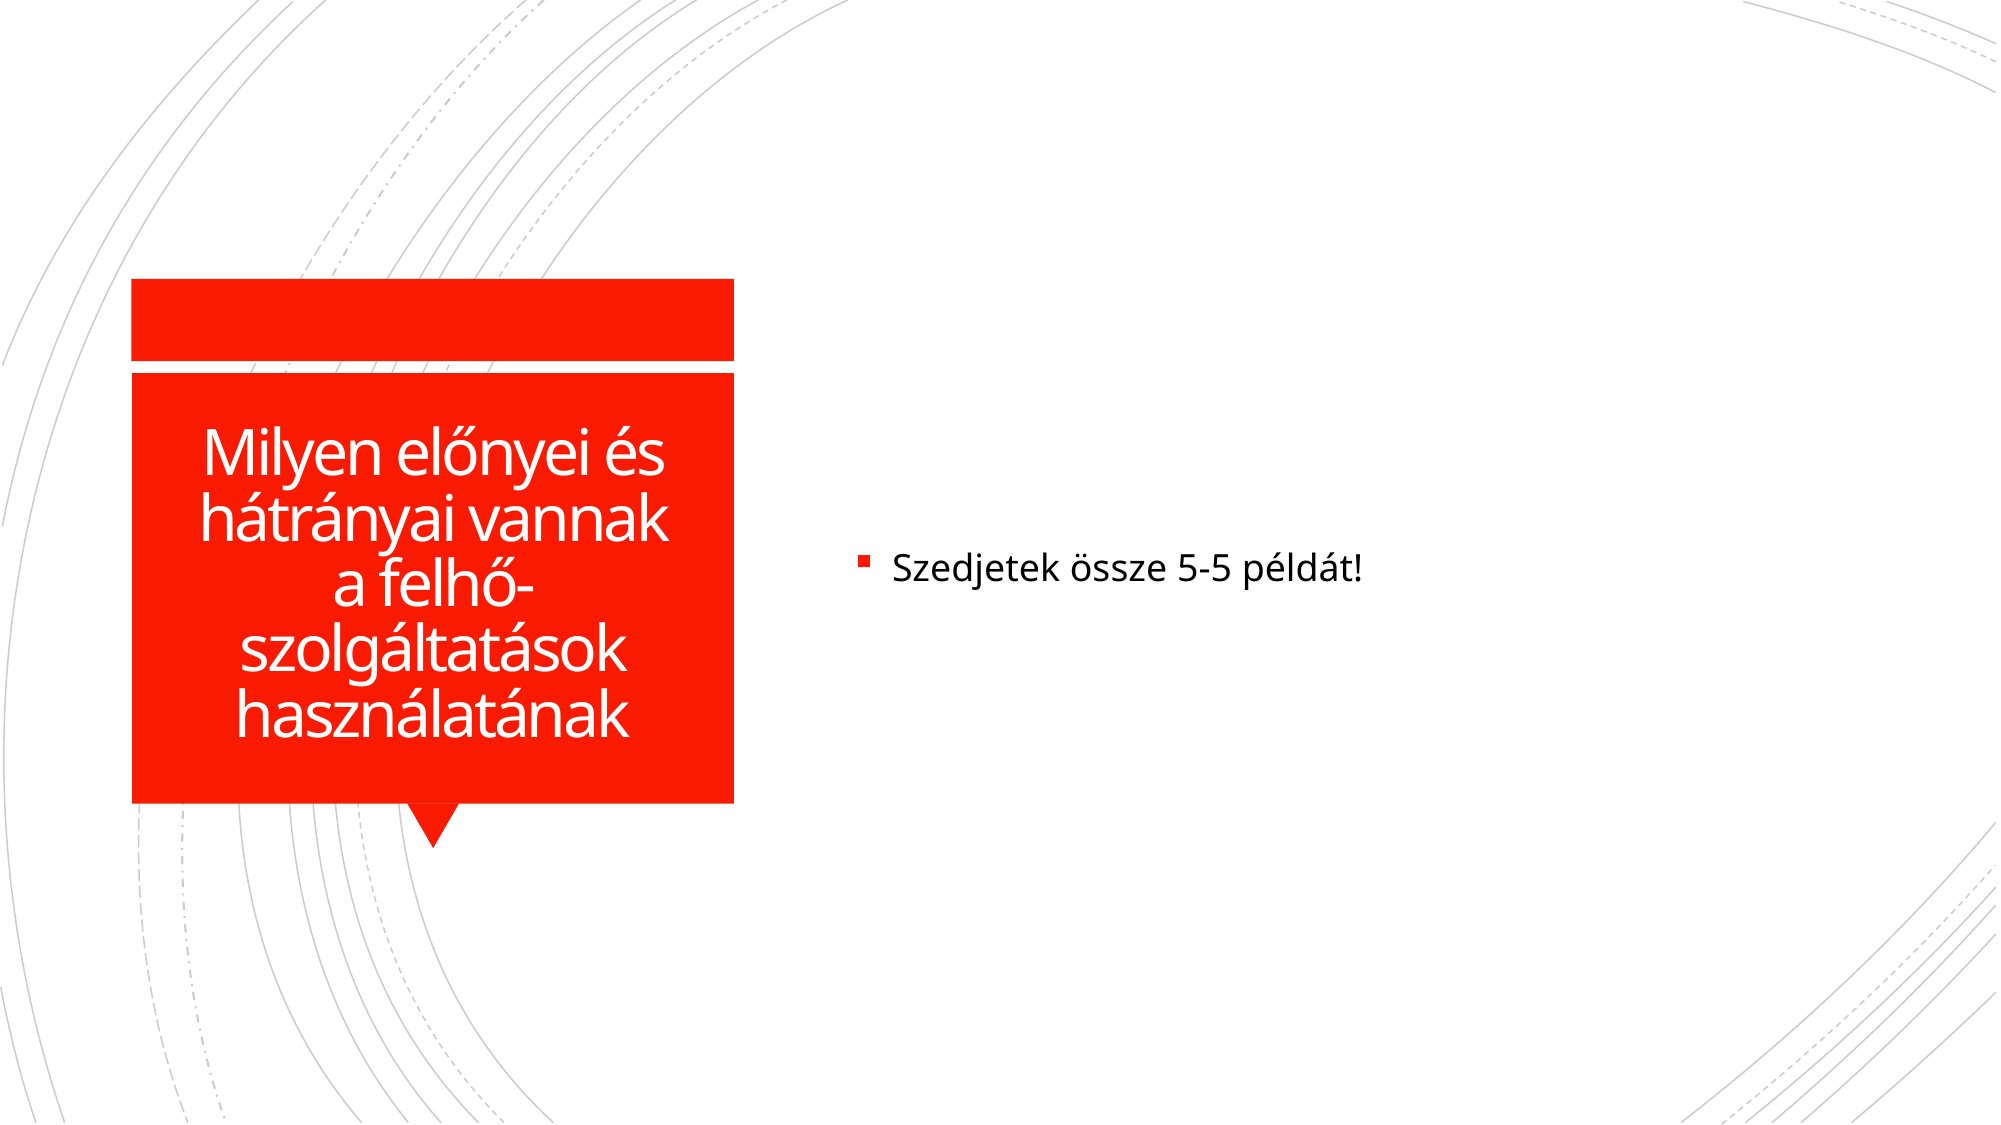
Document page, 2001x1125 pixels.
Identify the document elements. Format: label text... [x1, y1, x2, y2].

list Szedjetek össze 5-5 példát! [839, 131, 1871, 993]
title Milyen előnyei és hátrányai vannak a felhő-szolgáltatások használatának [145, 385, 720, 789]
